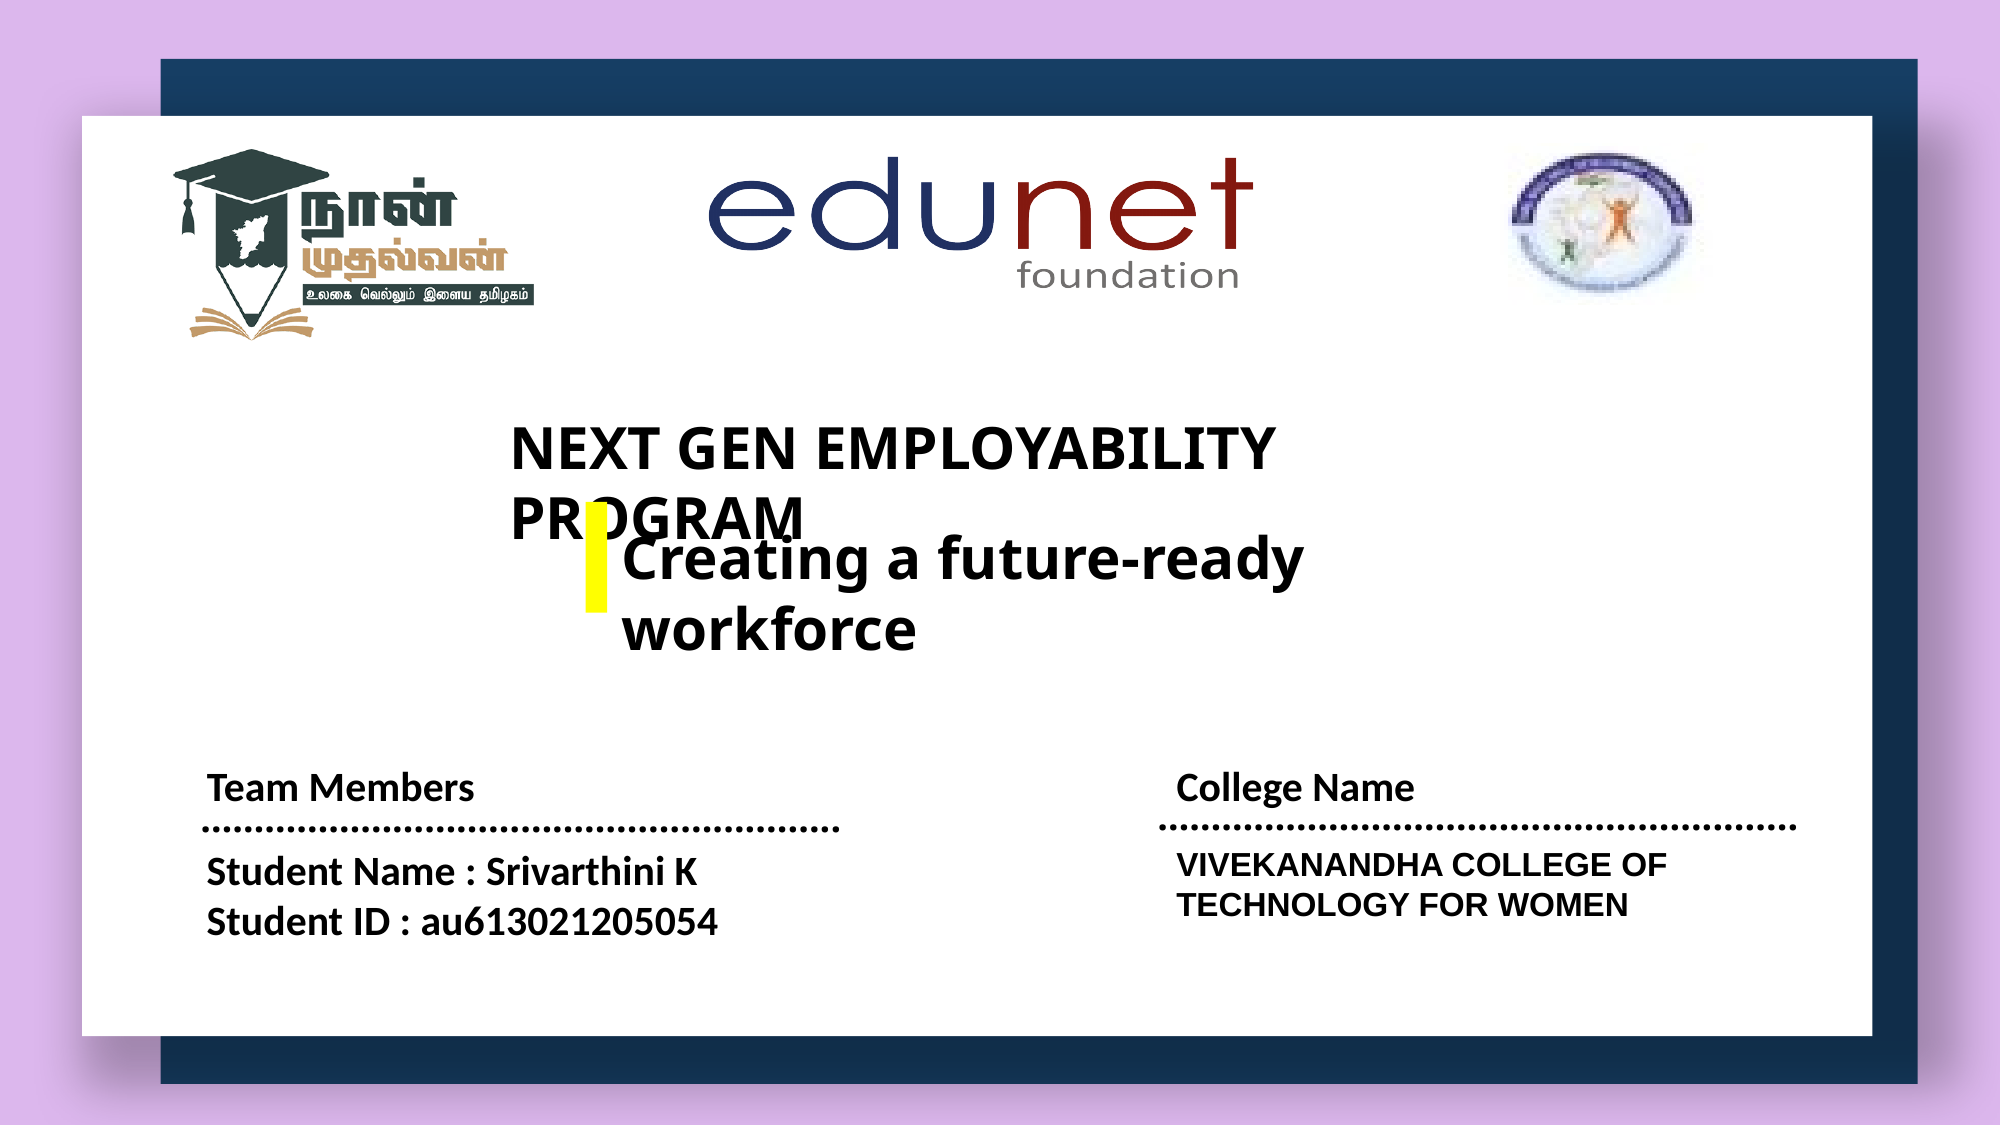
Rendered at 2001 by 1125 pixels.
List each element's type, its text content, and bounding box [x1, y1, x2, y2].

text_box [159, 57, 1919, 93]
text_box ………………………………………............... [1142, 818, 1825, 846]
picture [695, 151, 1259, 297]
text_box ………………………………………............... [185, 790, 868, 848]
text_box College Name [1142, 760, 2000, 818]
text_box [81, 114, 1874, 1038]
text_box Creating a future-ready workforce [607, 514, 1540, 669]
text_box [584, 500, 609, 614]
text_box Student Name : Srivarthini K Student ID : au613021205054 [191, 836, 839, 951]
picture [1497, 143, 1714, 305]
text_box NEXT GEN EMPLOYABILITY PROGRAM [494, 403, 1540, 559]
text_box Team Members [192, 760, 1142, 818]
picture [160, 138, 540, 347]
text_box VIVEKANANDHA COLLEGE OF TECHNOLOGY FOR WOMEN [1161, 836, 1844, 931]
